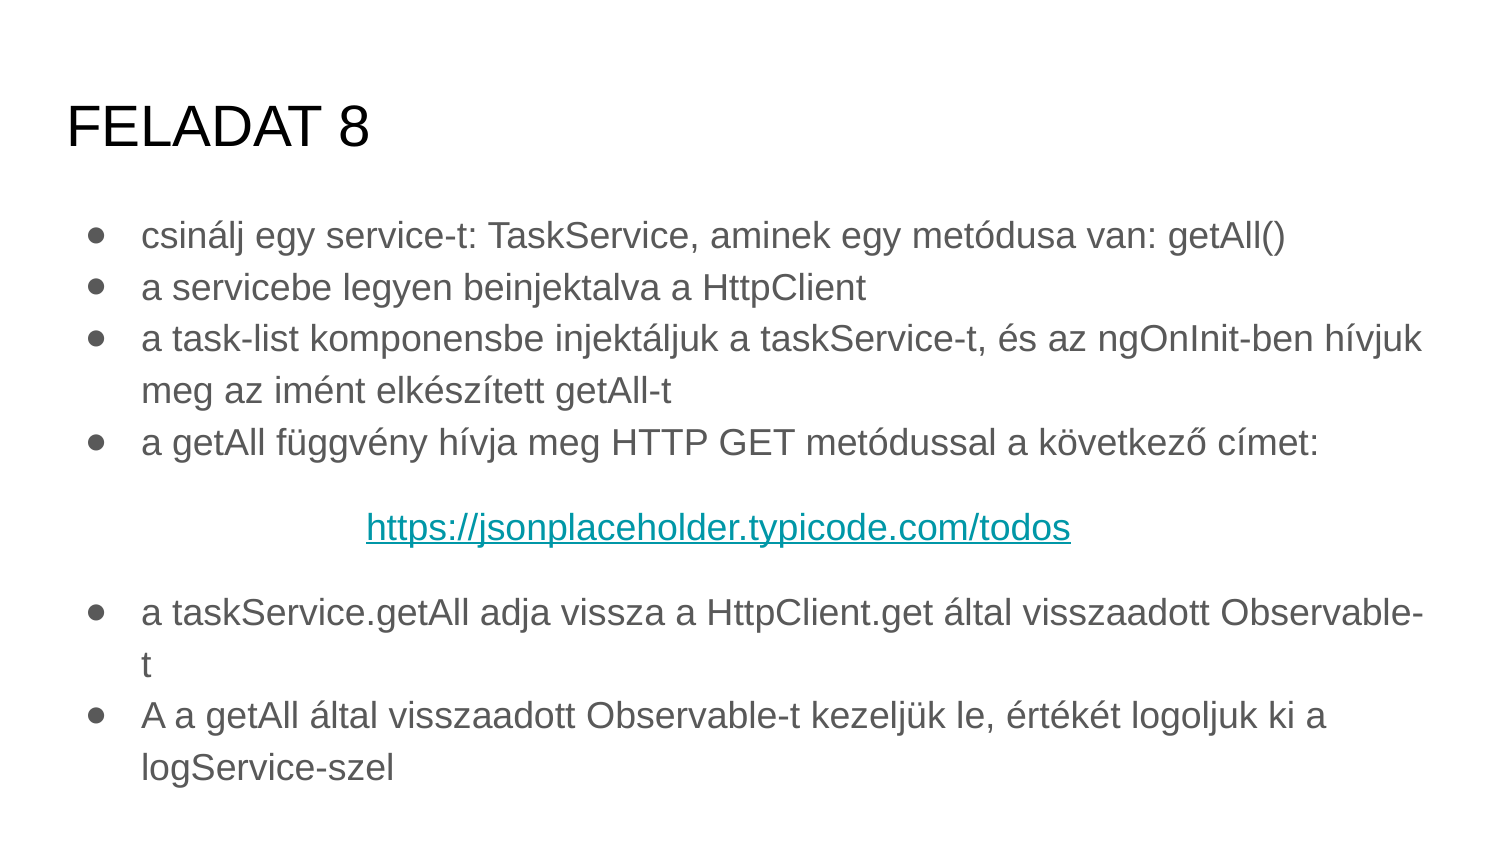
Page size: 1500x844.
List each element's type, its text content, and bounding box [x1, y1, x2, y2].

list csinálj egy service-t: TaskService, aminek egy metódusa van: getAll() a servicebe legyen beinjektalva a HttpClient a task-list komponensbe injektáljuk a taskService-t, és az ngOnInit-ben hívjuk meg az imént elkészített getAll-t a getAll függvény hívja meg HTTP GET metódussal a következő címet: https://jsonplaceholder.typicode.com/todos a taskService.getAll adja vissza a HttpClient.get által visszaadott Observable-t A a getAll által visszaadott Observable-t kezeljük le, értékét logoljuk ki a logService-szel [51, 189, 1449, 750]
title FELADAT 8 [51, 72, 1449, 167]
